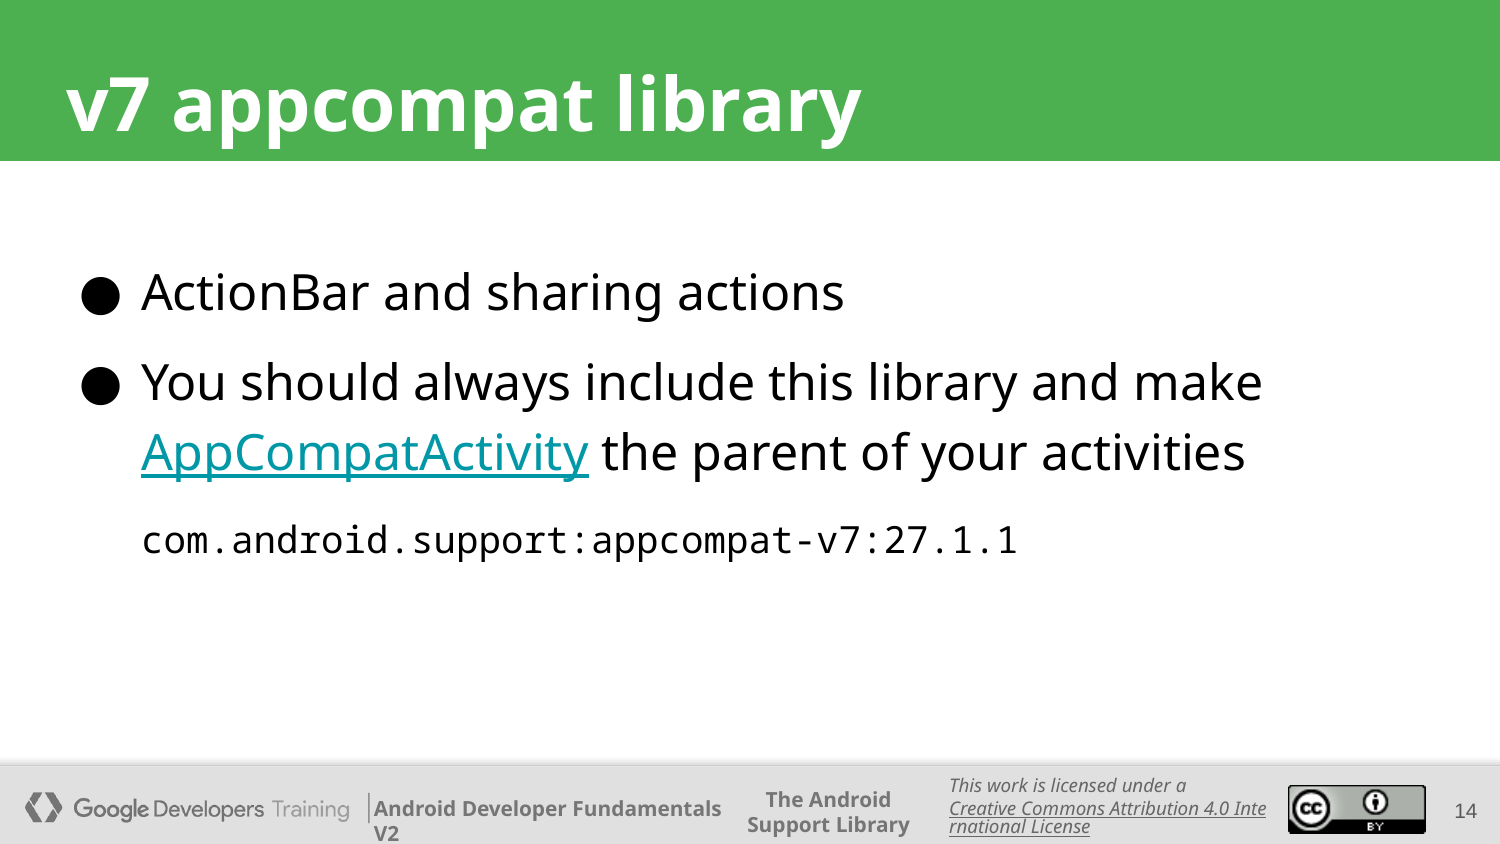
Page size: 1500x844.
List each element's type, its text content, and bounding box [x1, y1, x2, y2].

slide_number ‹#› [1402, 777, 1493, 842]
title v7 appcompat library [51, 28, 1472, 122]
list ActionBar and sharing actions You should always include this library and make AppCompatActivity the parent of your activities com.android.support:appcompat-v7:27.1.1 [51, 176, 1449, 737]
picture [0, 161, 1500, 844]
